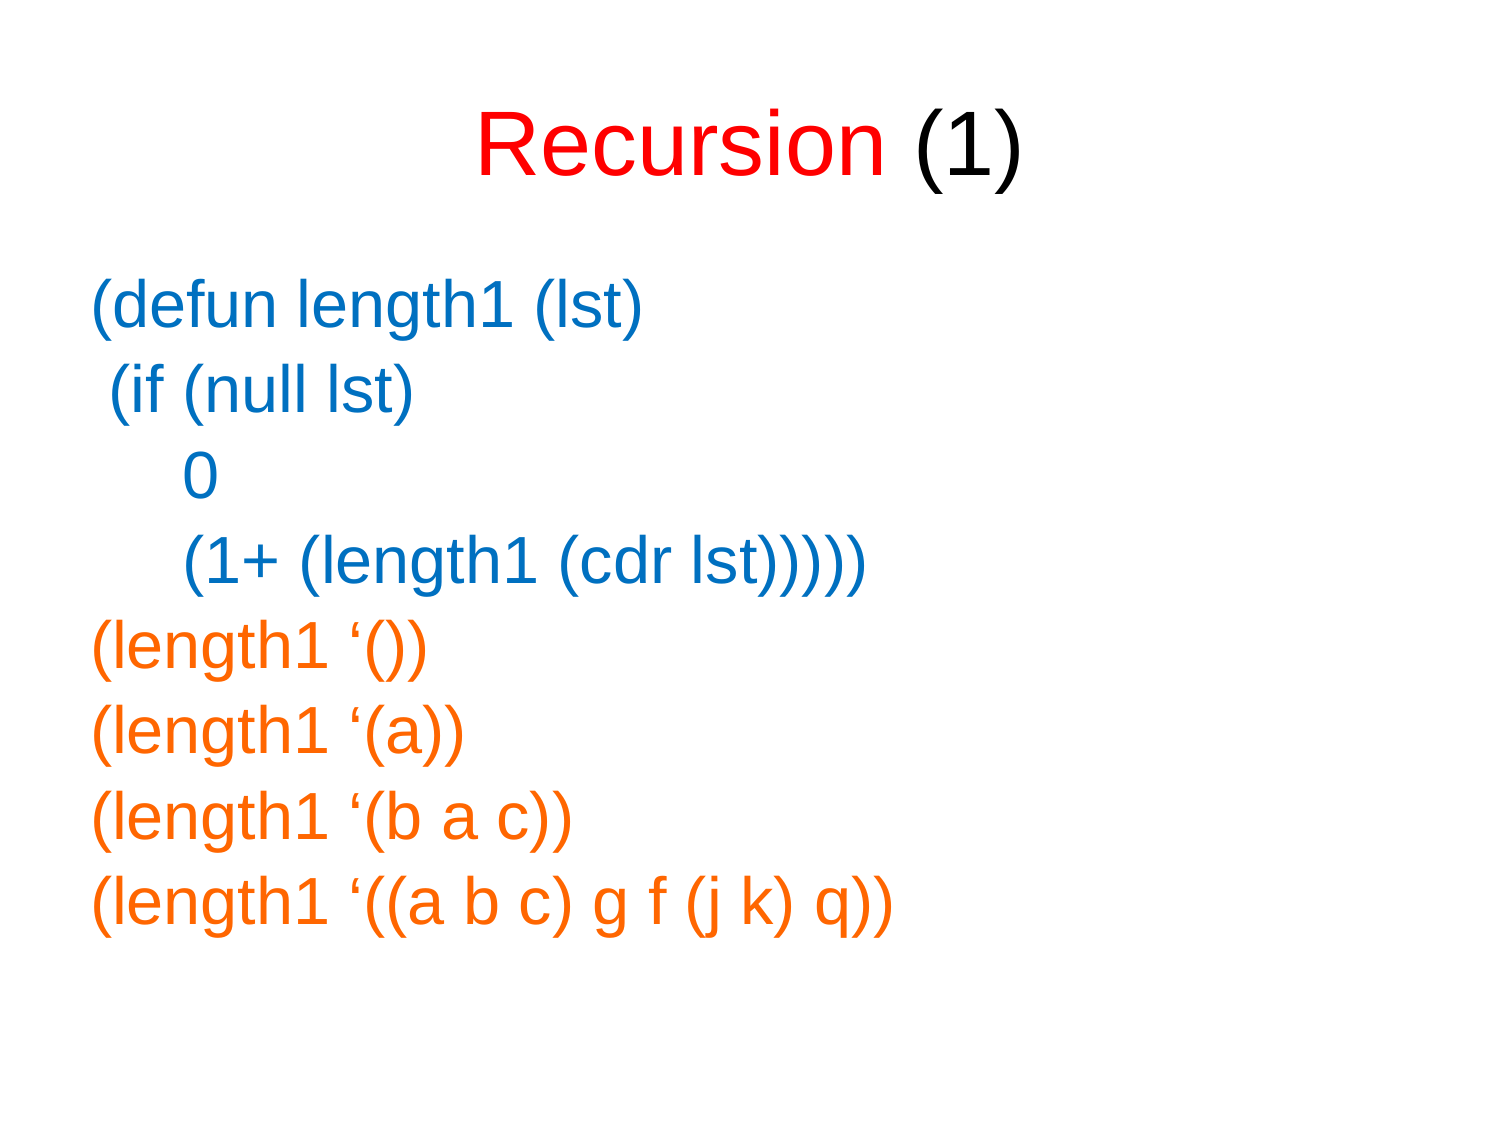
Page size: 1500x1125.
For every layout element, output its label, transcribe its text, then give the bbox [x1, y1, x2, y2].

title Recursion (1) [75, 45, 1425, 233]
list (defun length1 (lst) (if (null lst) 0 (1+ (length1 (cdr lst))))) (length1 ‘()) (length1 ‘(a)) (length1 ‘(b a c)) (length1 ‘((a b c) g f (j k) q)) [75, 262, 1425, 1005]
